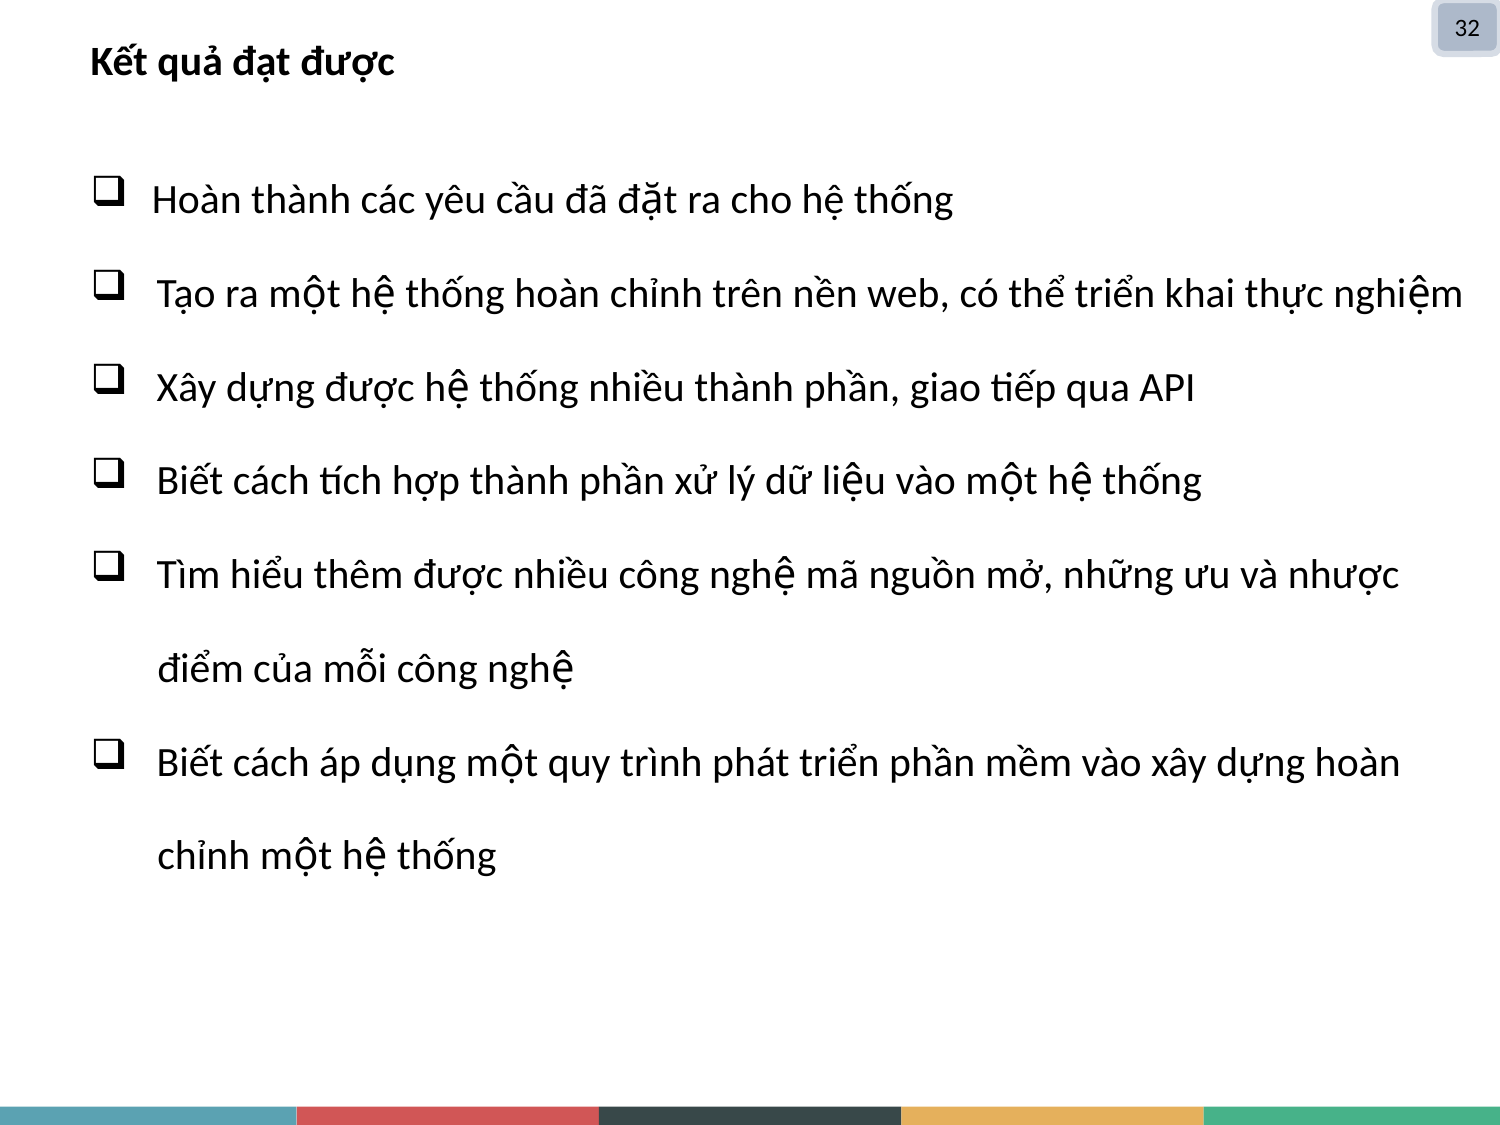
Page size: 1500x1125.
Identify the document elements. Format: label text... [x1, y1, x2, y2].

text_box [0, 1106, 297, 1125]
text_box Hoàn thành các yêu cầu đã đặt ra cho hệ thống Tạo ra một hệ thống hoàn chỉnh trên nền web, có thể triển khai thực nghiệm Xây dựng được hệ thống nhiều thành phần, giao tiếp qua API Biết cách tích hợp thành phần xử lý dữ liệu vào một hệ thống Tìm hiểu thêm được nhiều công nghệ mã nguồn mở, những ưu và nhược điểm của mỗi công nghệ Biết cách áp dụng một quy trình phát triển phần mềm vào xây dựng hoàn chỉnh một hệ thống [75, 139, 1483, 886]
text_box Kết quả đạt được [75, 25, 479, 91]
text_box 32 [1433, 0, 1500, 55]
text_box [900, 1106, 1203, 1125]
text_box [1203, 1106, 1500, 1125]
text_box [598, 1106, 900, 1125]
text_box [297, 1106, 598, 1125]
